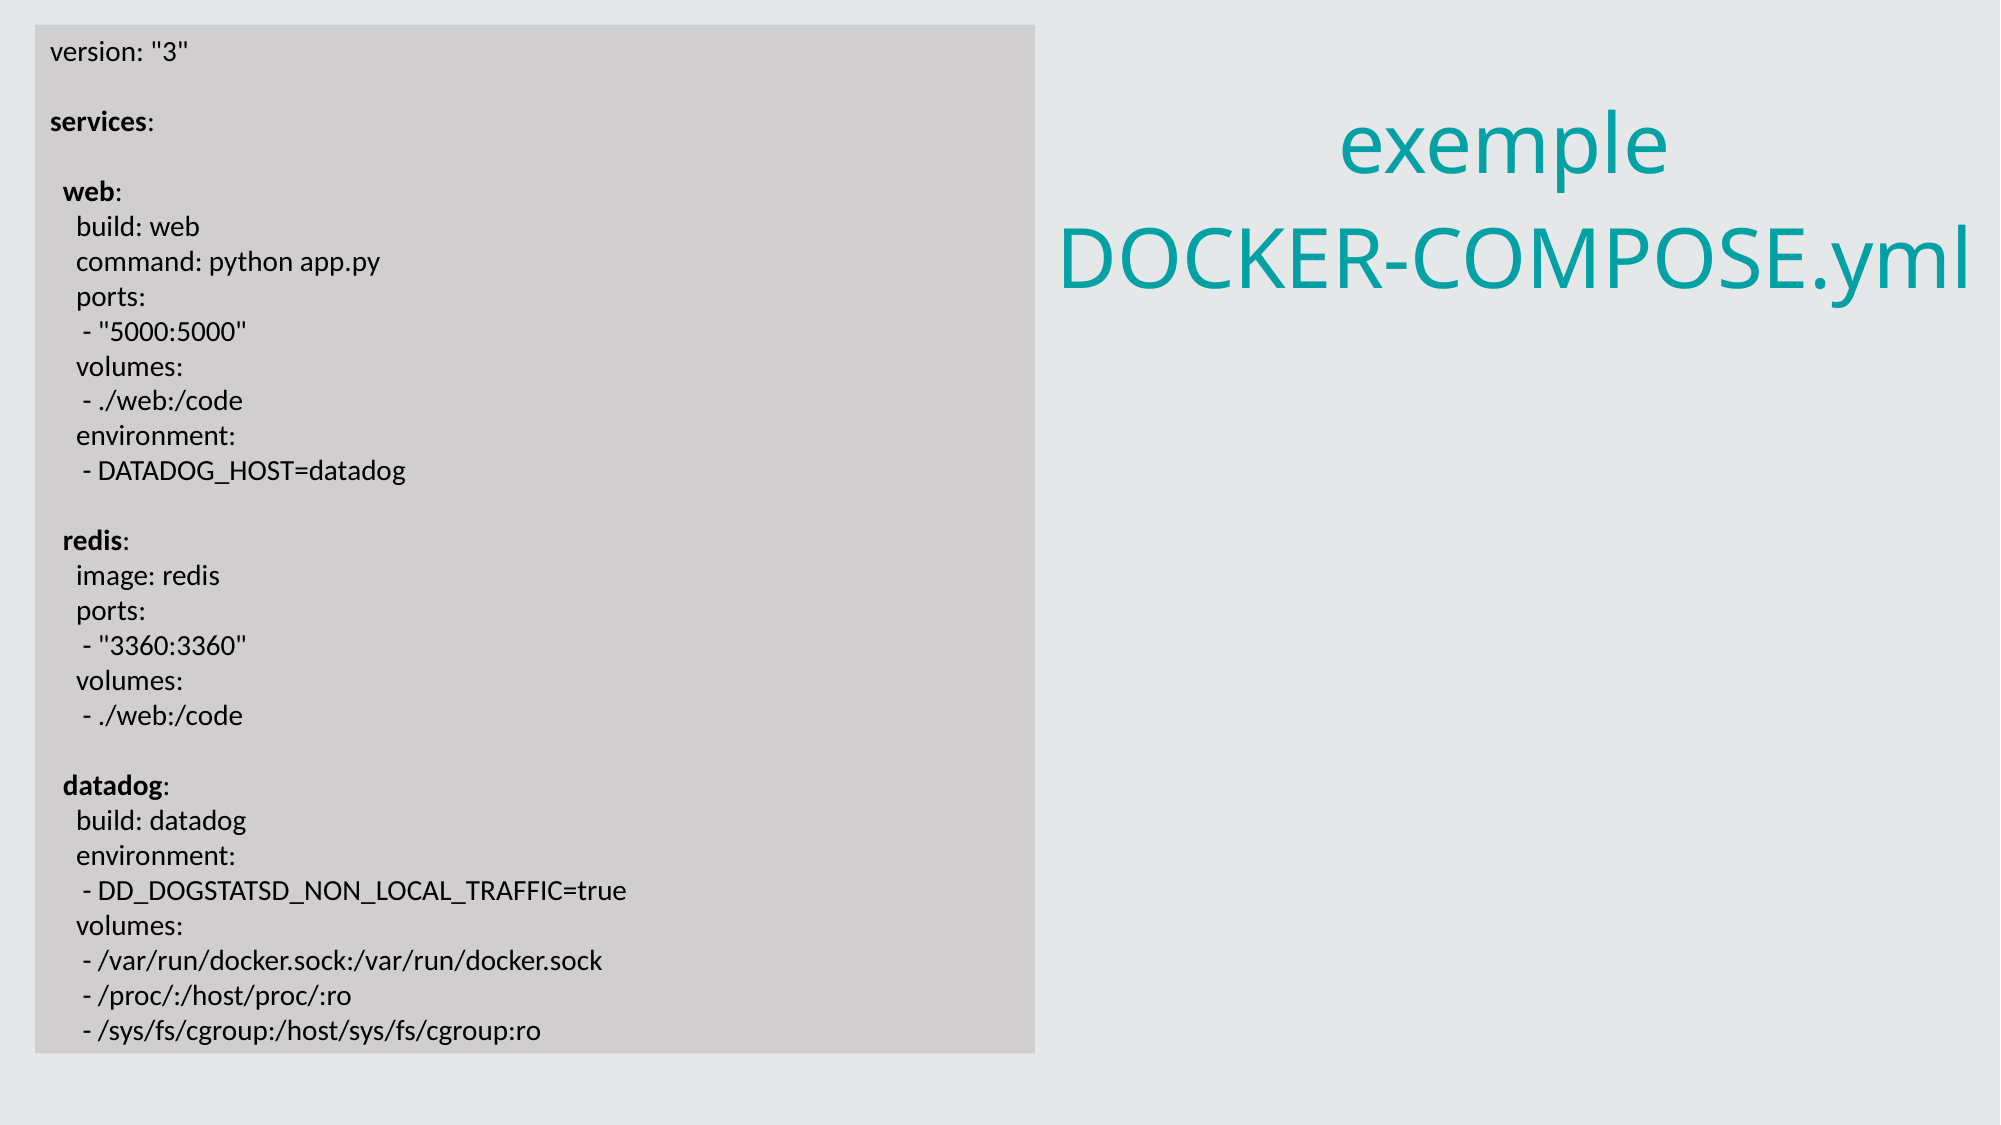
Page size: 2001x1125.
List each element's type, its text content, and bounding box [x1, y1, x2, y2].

text_box exemple DOCKER-COMPOSE.yml [1036, 82, 2000, 313]
text_box version: "3" services: web: build: web command: python app.py ports: - "5000:5000" volumes: - ./web:/code environment: - DATADOG_HOST=datadog redis: image: redis ports: - "3360:3360" volumes: - ./web:/code datadog: build: datadog environment: - DD_DOGSTATSD_NON_LOCAL_TRAFFIC=true volumes: - /var/run/docker.sock:/var/run/docker.sock - /proc/:/host/proc/:ro - /sys/fs/cgroup:/host/sys/fs/cgroup:ro [35, 24, 1036, 1054]
